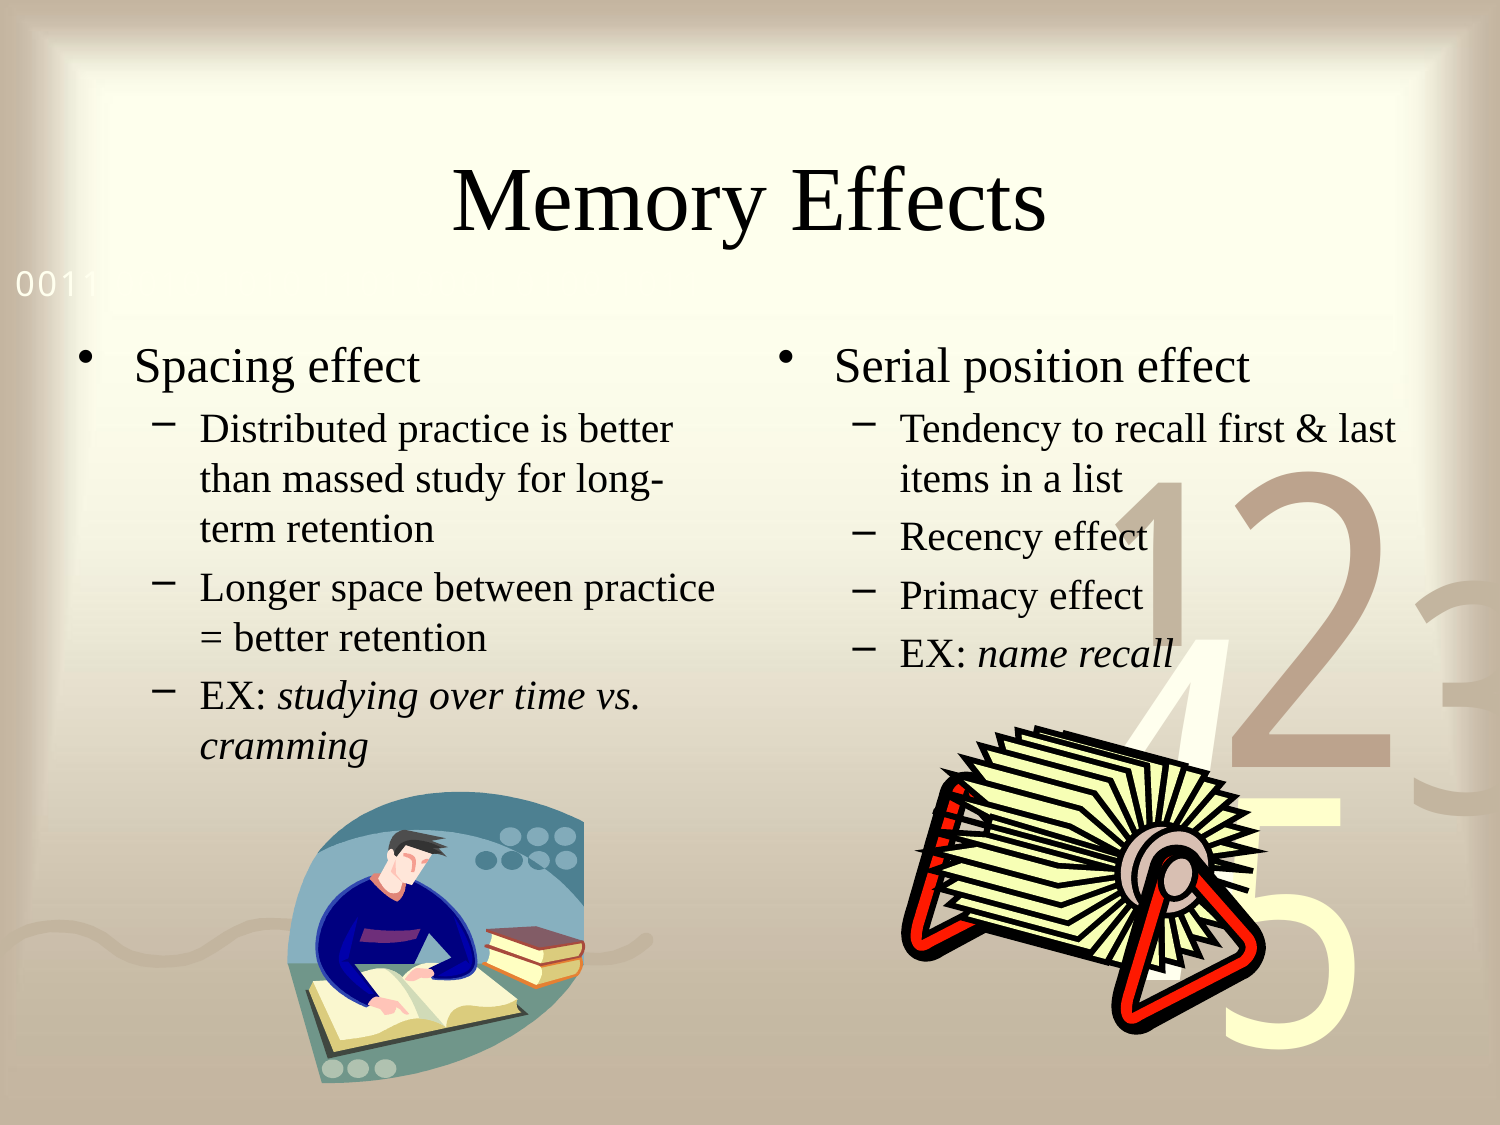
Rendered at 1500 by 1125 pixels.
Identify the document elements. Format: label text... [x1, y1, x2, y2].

picture [0, 0, 1500, 1125]
title Memory Effects [112, 99, 1388, 288]
list Serial position effect Tendency to recall first & last items in a list Recency effect Primacy effect EX: name recall [762, 324, 1438, 1000]
list Spacing effect Distributed practice is better than massed study for long-term retention Longer space between practice = better retention EX: studying over time vs. cramming [62, 324, 738, 1000]
